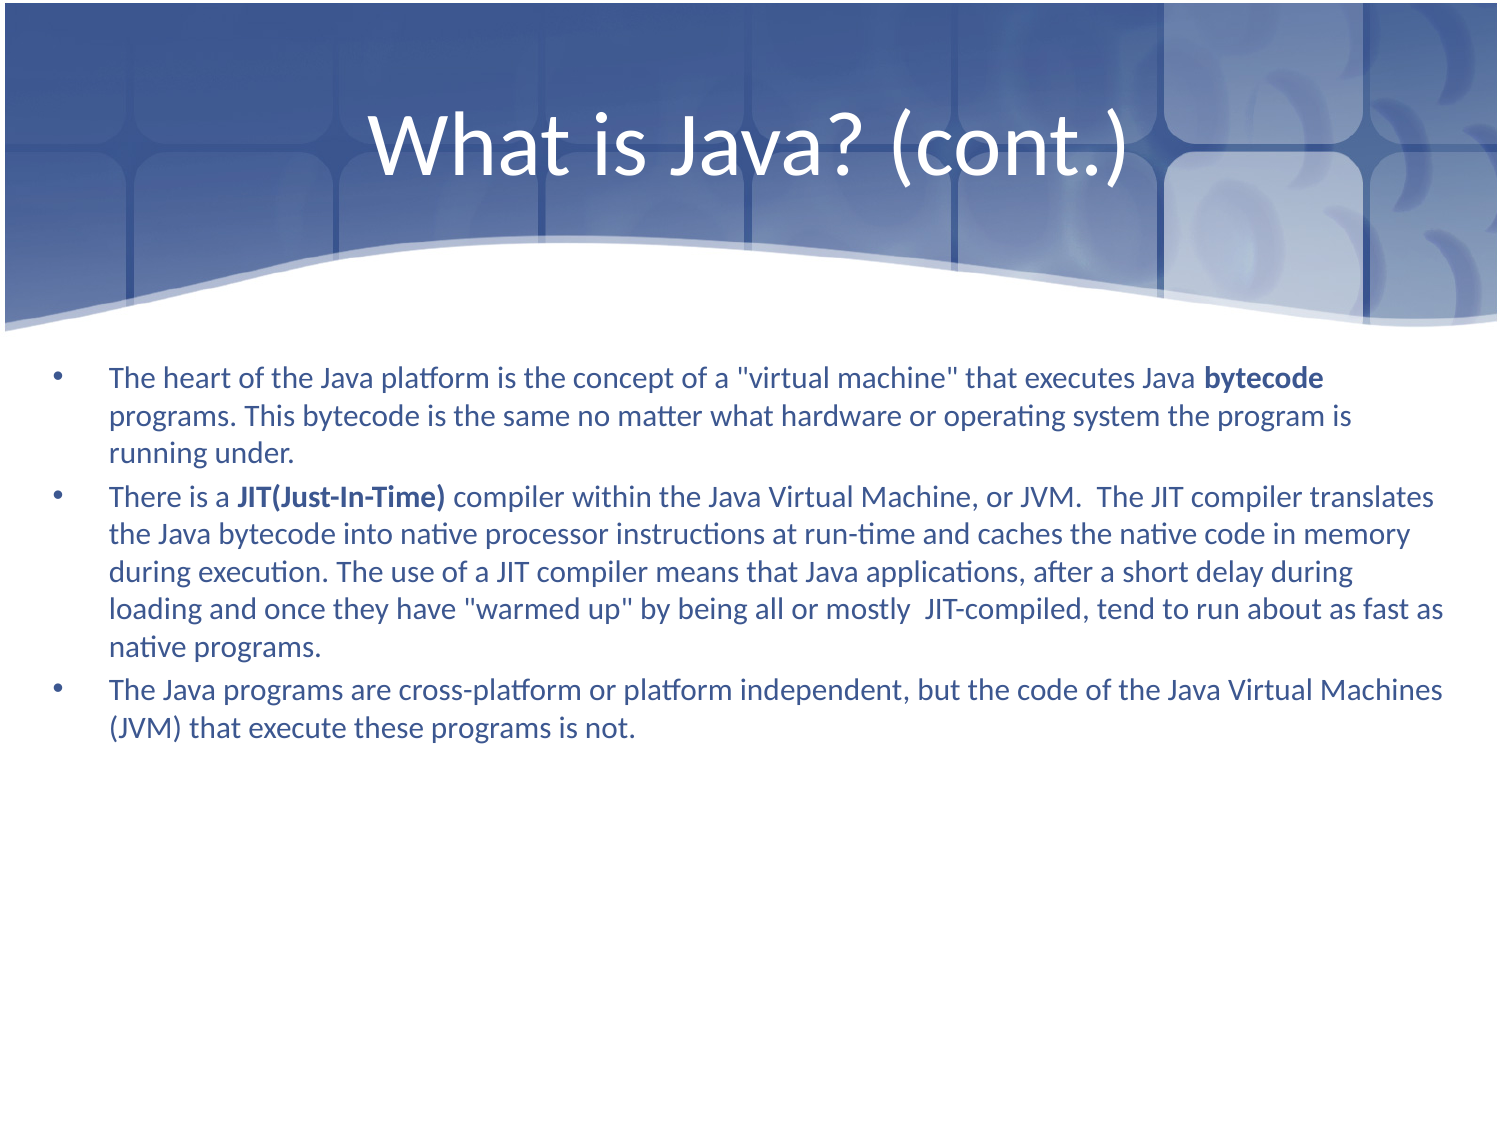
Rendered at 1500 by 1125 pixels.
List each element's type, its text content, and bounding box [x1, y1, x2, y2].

picture [0, 0, 1500, 1125]
list The heart of the Java platform is the concept of a "virtual machine" that executes Java bytecode programs. This bytecode is the same no matter what hardware or operating system the program is running under. There is a JIT(Just-In-Time) compiler within the Java Virtual Machine, or JVM. The JIT compiler translates the Java bytecode into native processor instructions at run-time and caches the native code in memory during execution. The use of a JIT compiler means that Java applications, after a short delay during loading and once they have "warmed up" by being all or mostly JIT-compiled, tend to run about as fast as native programs. The Java programs are cross-platform or platform independent, but the code of the Java Virtual Machines (JVM) that execute these programs is not. [37, 349, 1463, 763]
title What is Java? (cont.) [74, 44, 1426, 233]
